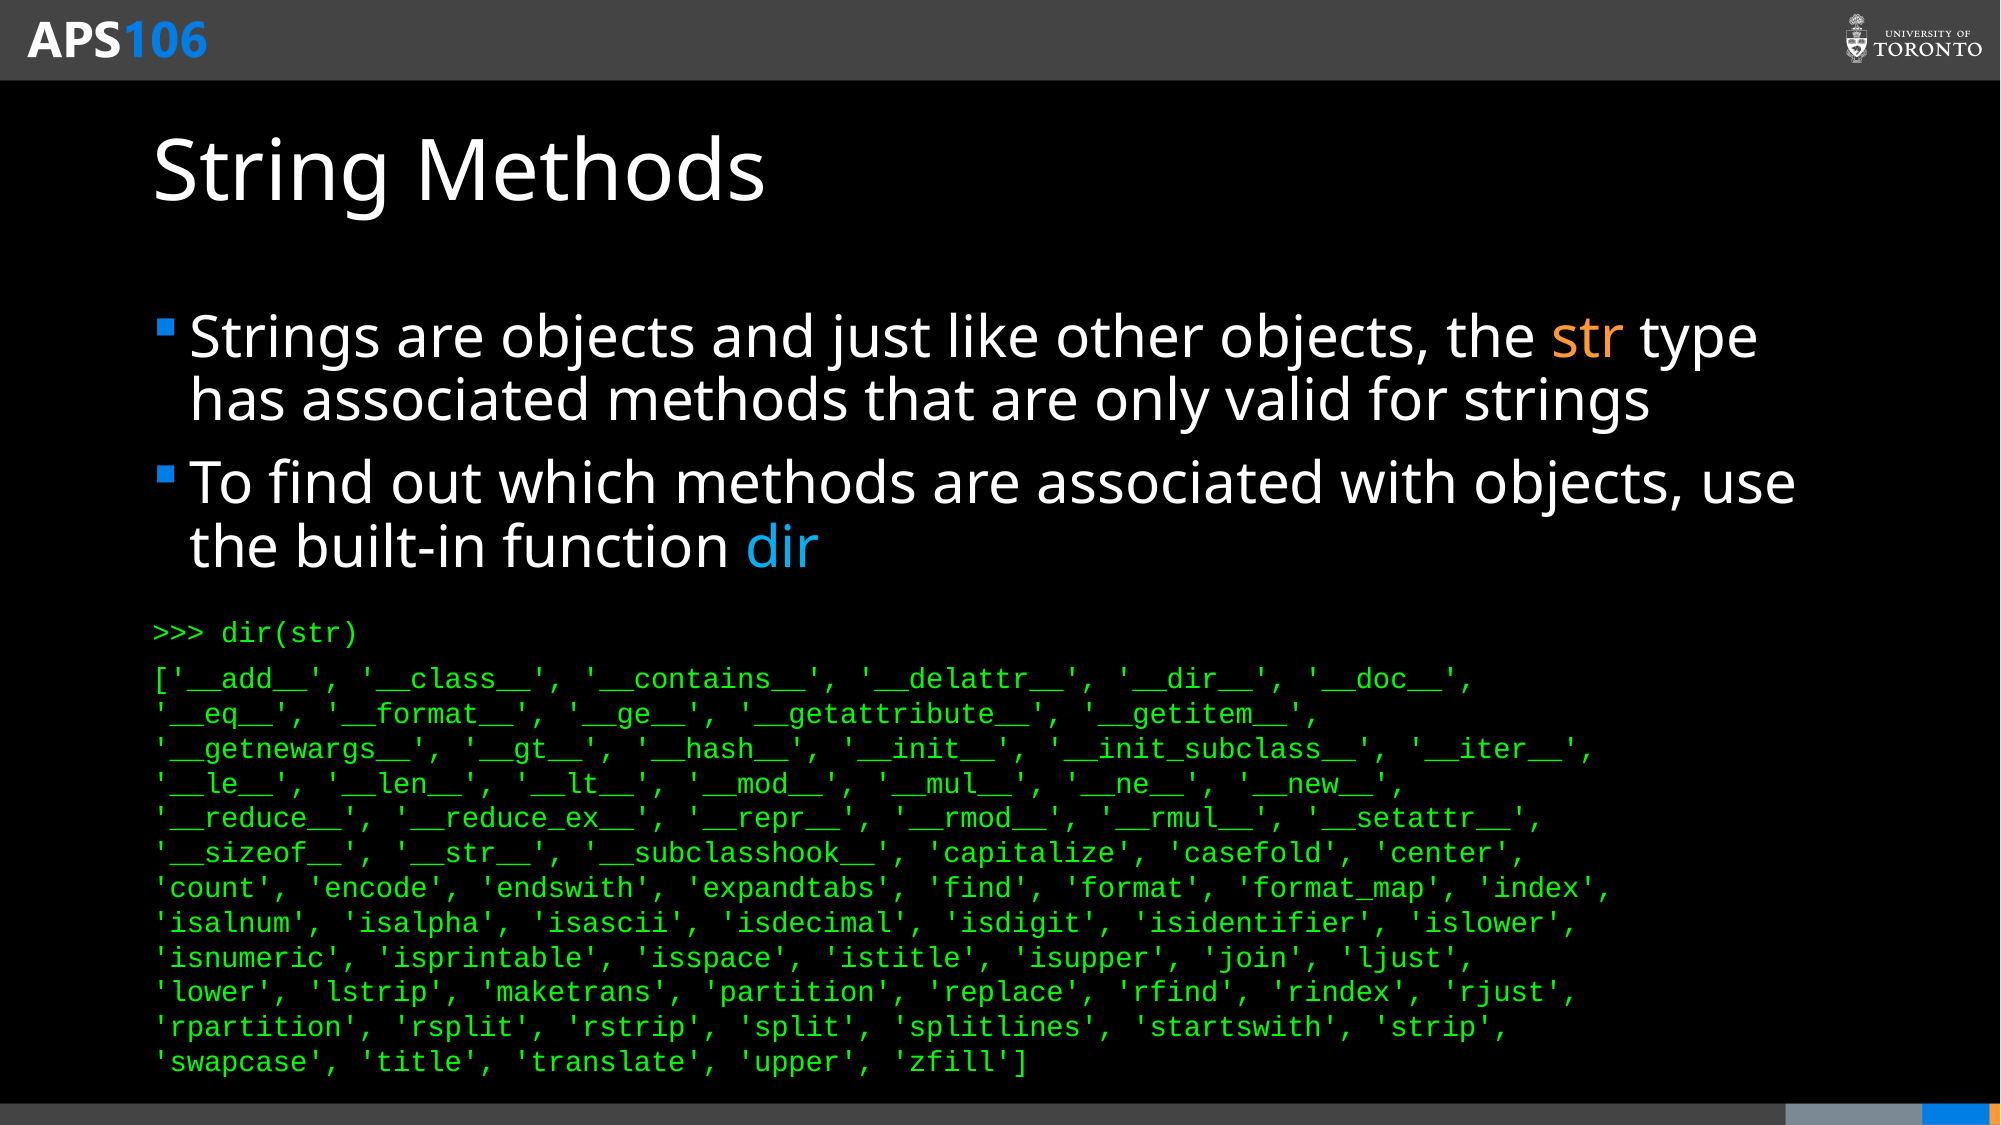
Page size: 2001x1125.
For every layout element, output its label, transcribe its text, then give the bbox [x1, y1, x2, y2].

text_box >>> dir(str) ['__add__', '__class__', '__contains__', '__delattr__', '__dir__', '__doc__', '__eq__', '__format__', '__ge__', '__getattribute__', '__getitem__', '__getnewargs__', '__gt__', '__hash__', '__init__', '__init_subclass__', '__iter__', '__le__', '__len__', '__lt__', '__mod__', '__mul__', '__ne__', '__new__', '__reduce__', '__reduce_ex__', '__repr__', '__rmod__', '__rmul__', '__setattr__', '__sizeof__', '__str__', '__subclasshook__', 'capitalize', 'casefold', 'center', 'count', 'encode', 'endswith', 'expandtabs', 'find', 'format', 'format_map', 'index', 'isalnum', 'isalpha', 'isascii', 'isdecimal', 'isdigit', 'isidentifier', 'islower', 'isnumeric', 'isprintable', 'isspace', 'istitle', 'isupper', 'join', 'ljust', 'lower', 'lstrip', 'maketrans', 'partition', 'replace', 'rfind', 'rindex', 'rjust', 'rpartition', 'rsplit', 'rstrip', 'split', 'splitlines', 'startswith', 'strip', 'swapcase', 'title', 'translate', 'upper', 'zfill'] [137, 605, 1632, 1093]
title String Methods [137, 119, 1863, 227]
list Strings are objects and just like other objects, the str type has associated methods that are only valid for strings To find out which methods are associated with objects, use the built-in function dir [137, 299, 1863, 1093]
picture [0, 0, 2001, 1125]
